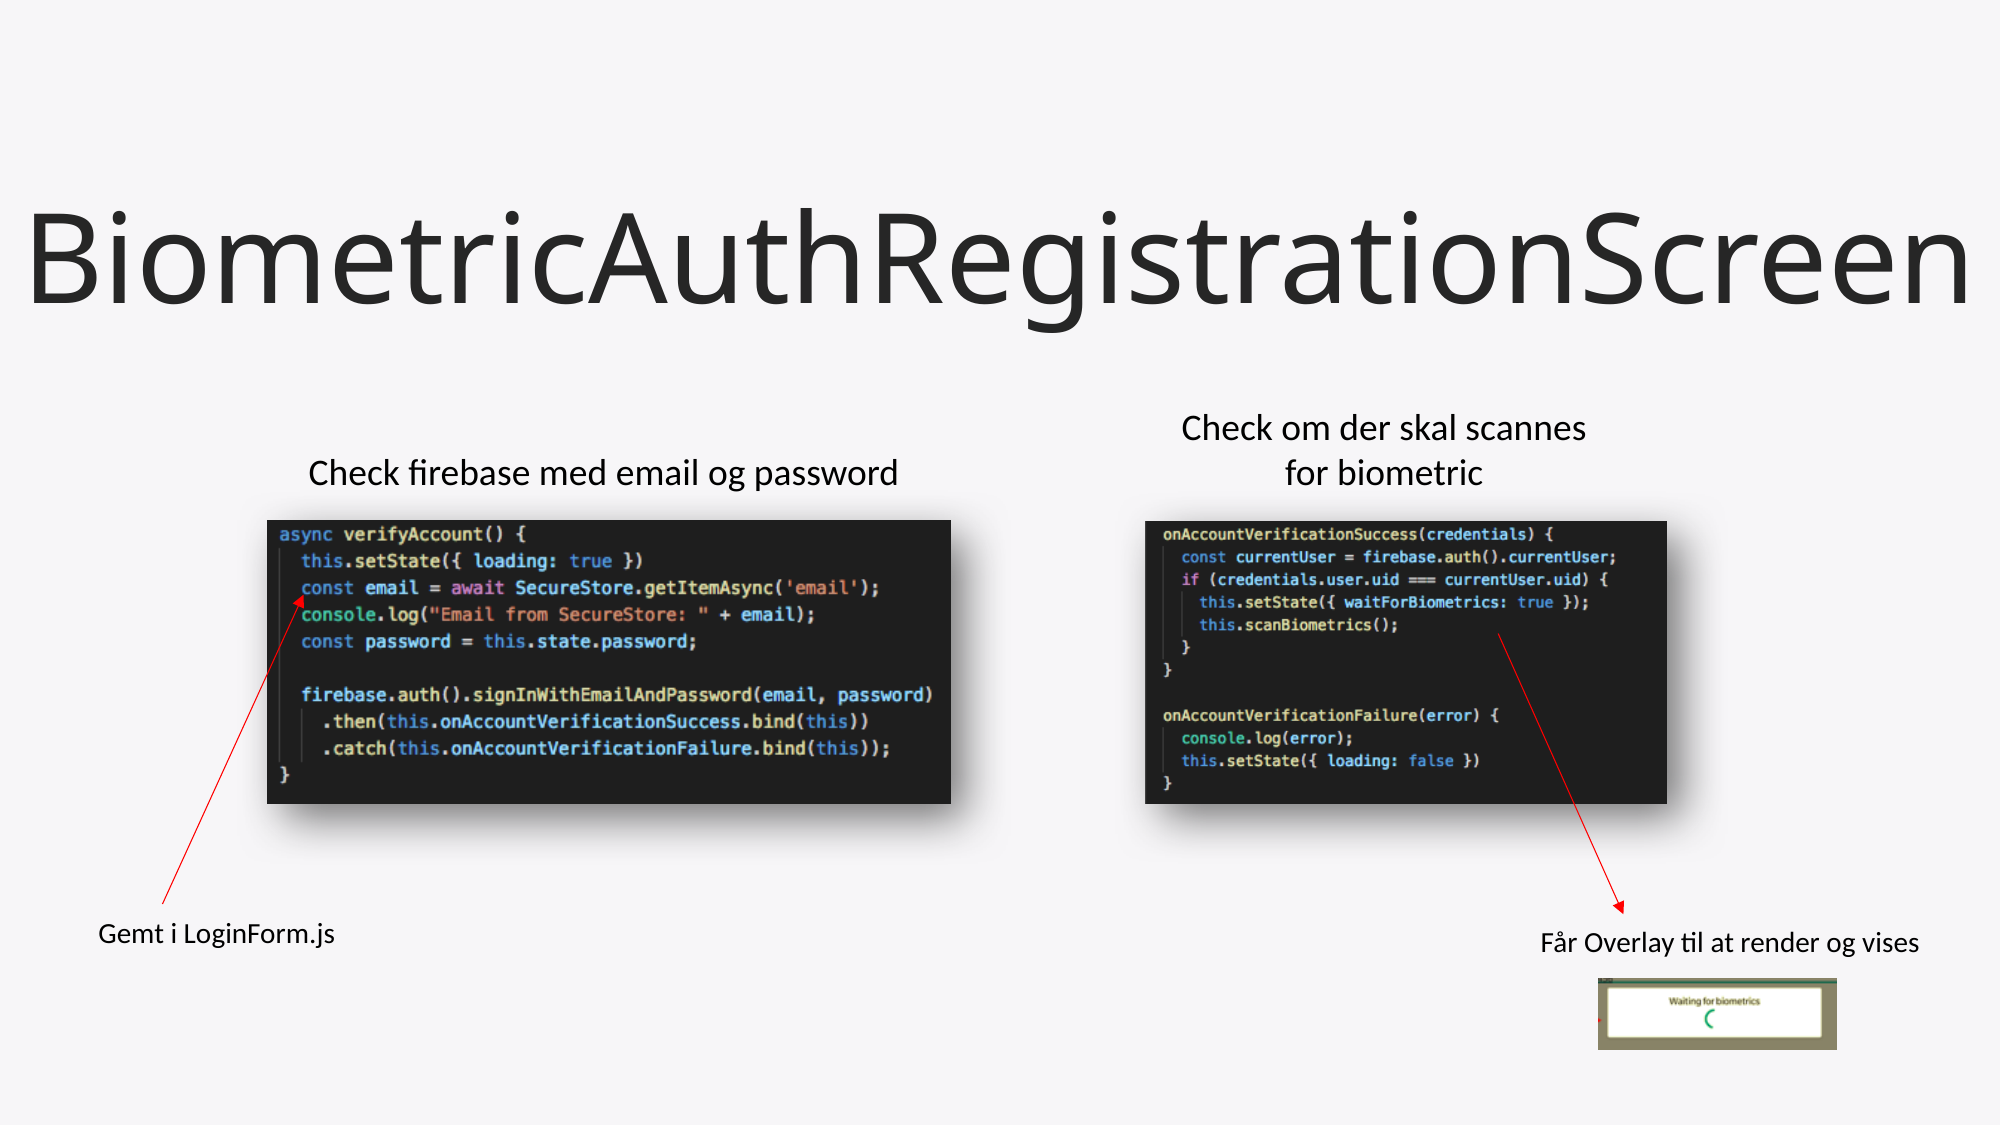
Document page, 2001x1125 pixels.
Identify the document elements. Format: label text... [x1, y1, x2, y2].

text_box Gemt i LoginForm.js [83, 907, 351, 958]
text_box Check firebase med email og password [294, 440, 924, 501]
text_box Check om der skal scannes for biometric [1145, 395, 1624, 500]
picture [1145, 521, 1667, 804]
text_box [162, 594, 304, 904]
picture [1598, 978, 1837, 1050]
title BiometricAuthRegistrationScreen [0, 171, 2000, 339]
picture [267, 520, 951, 804]
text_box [1498, 633, 1624, 915]
text_box Får Overlay til at render og vises [1525, 916, 1935, 966]
